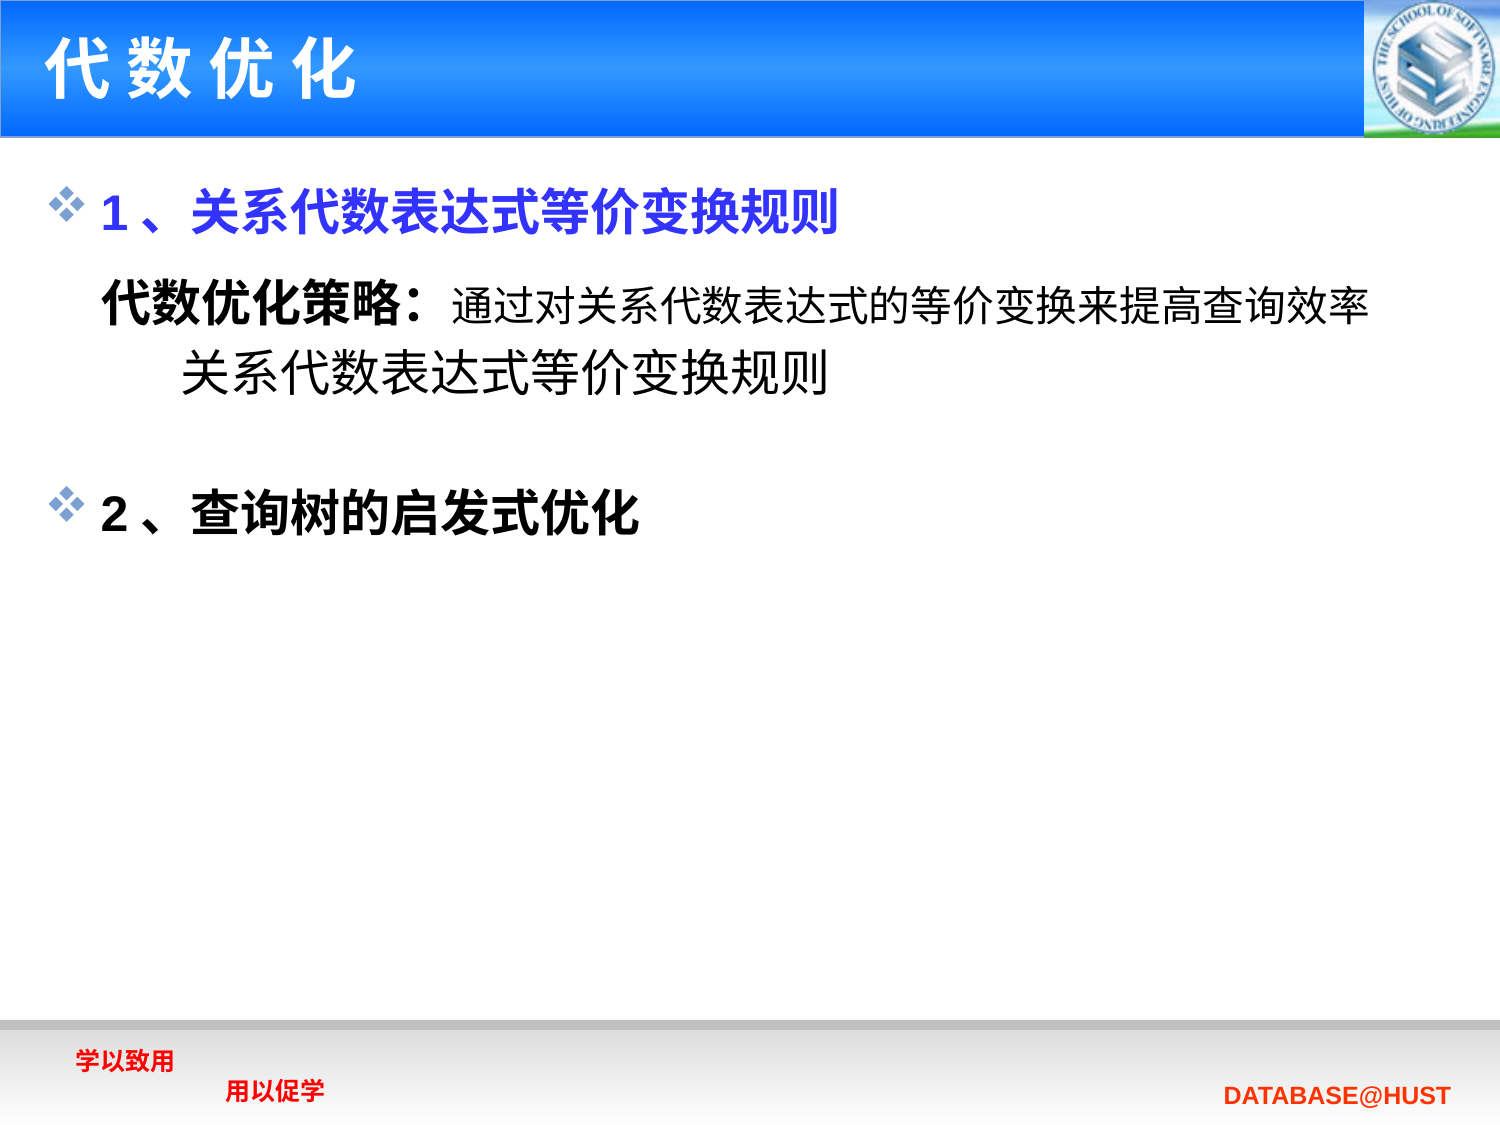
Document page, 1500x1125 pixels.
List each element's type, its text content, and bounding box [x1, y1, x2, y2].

list 1、关系代数表达式等价变换规则 代数优化策略：通过对关系代数表达式的等价变换来提高查询效率 关系代数表达式等价变换规则 2、查询树的启发式优化 [29, 172, 1500, 1000]
picture [1364, 0, 1500, 138]
title 代 数 优 化 [29, 19, 1380, 123]
